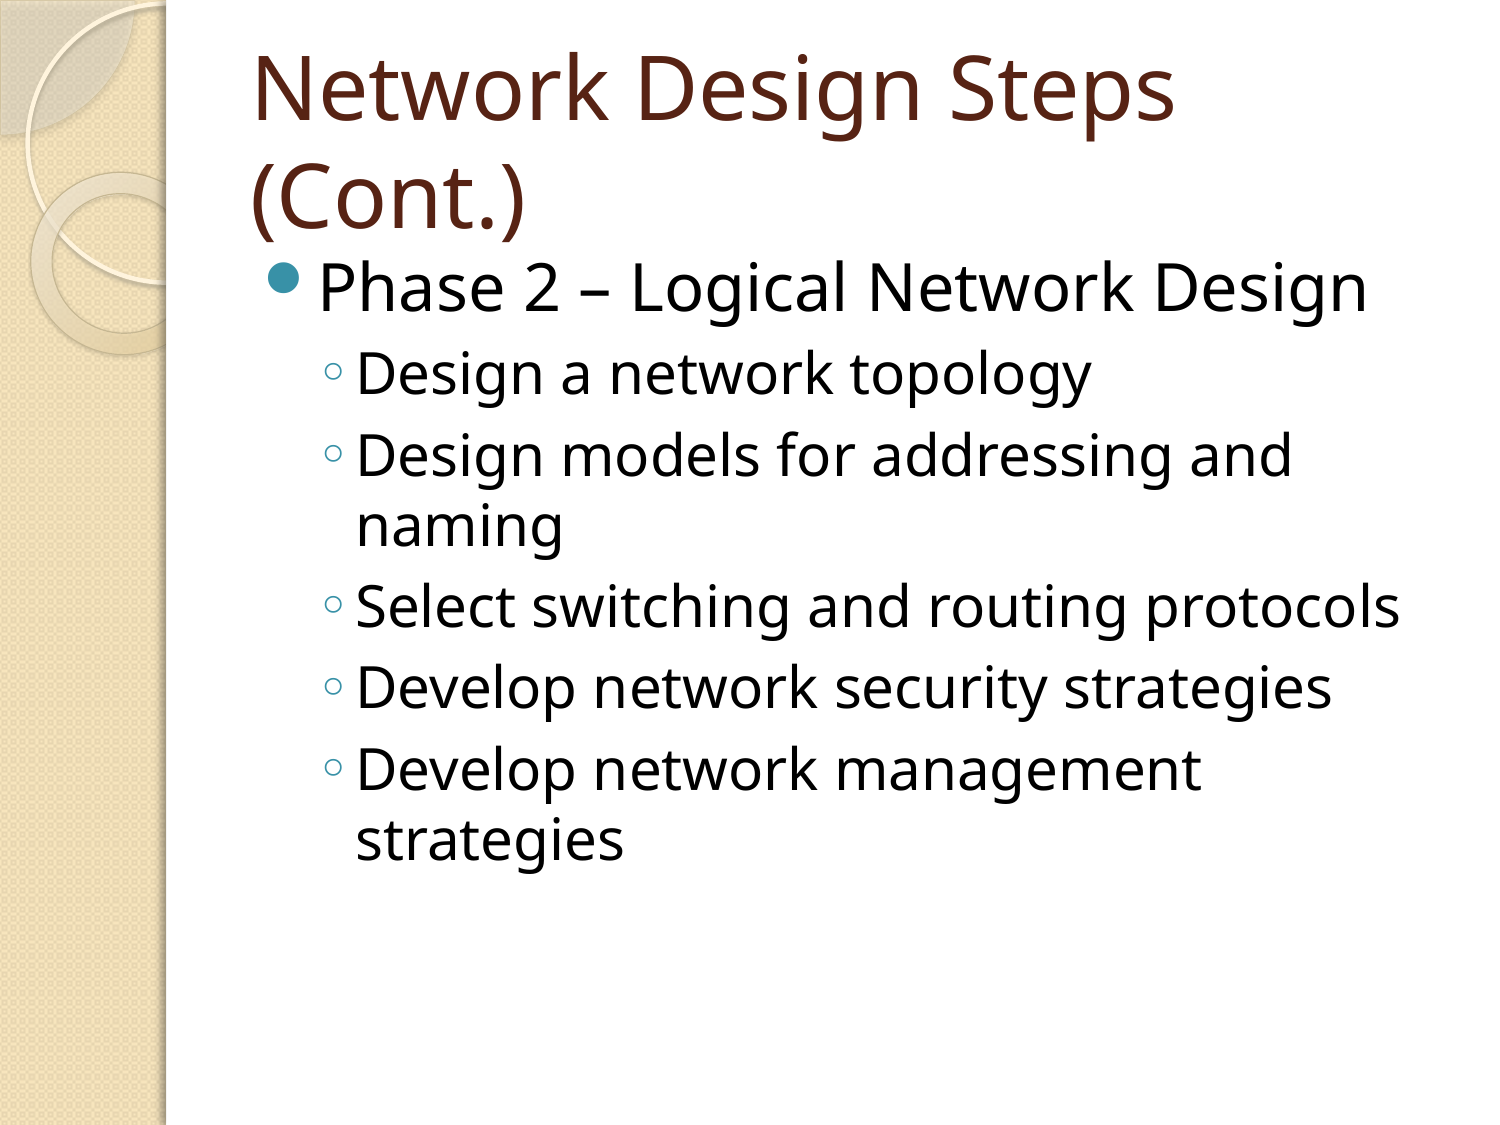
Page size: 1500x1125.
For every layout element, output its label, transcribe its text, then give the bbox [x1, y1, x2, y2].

list Phase 2 – Logical Network Design Design a network topology Design models for addressing and naming Select switching and routing protocols Develop network security strategies Develop network management strategies [235, 237, 1466, 1025]
title Network Design Steps (Cont.) [235, 45, 1466, 233]
